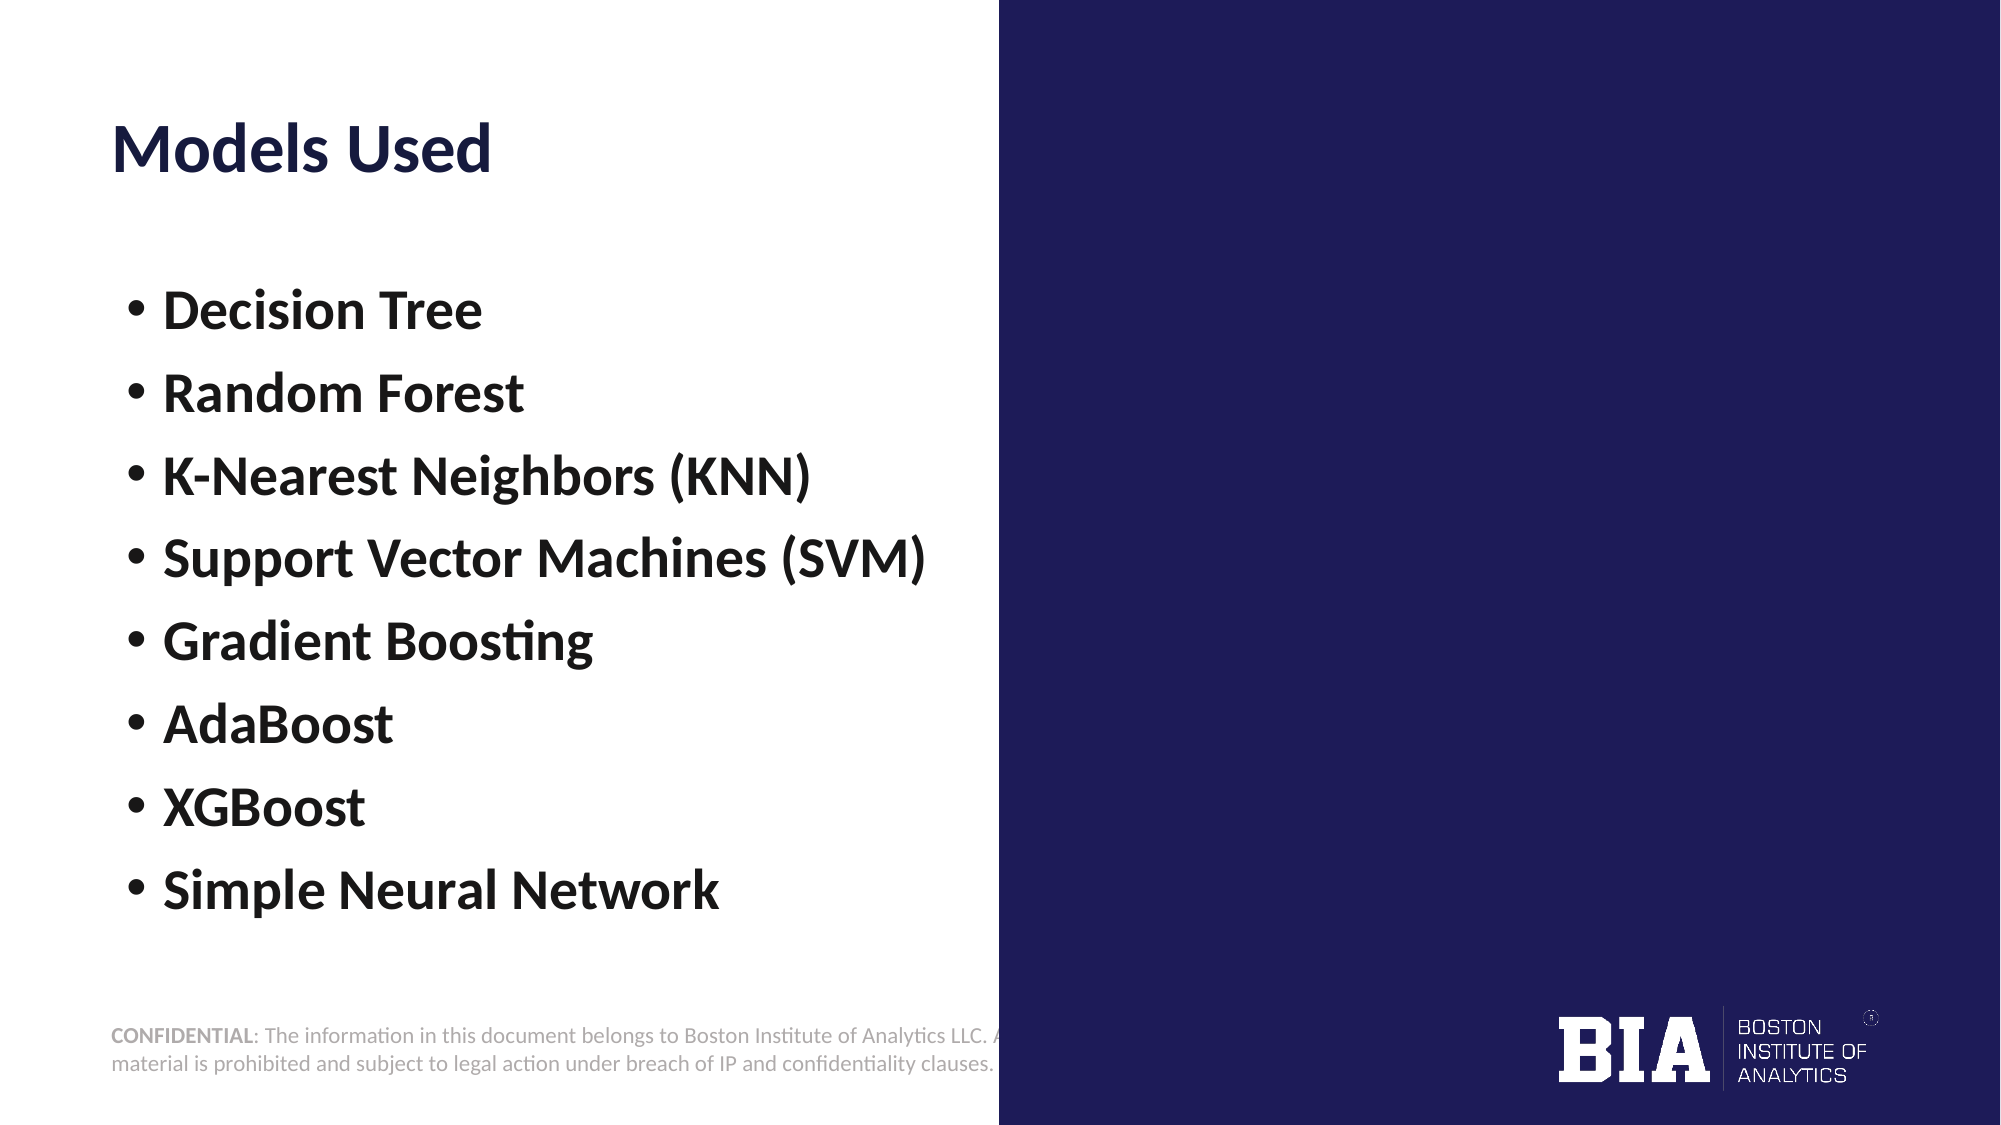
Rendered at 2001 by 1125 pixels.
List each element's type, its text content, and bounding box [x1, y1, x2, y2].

list Decision Tree Random Forest K-Nearest Neighbors (KNN) Support Vector Machines (SVM) Gradient Boosting AdaBoost XGBoost Simple Neural Network [111, 272, 950, 994]
title Models Used [111, 99, 950, 200]
picture [1559, 1003, 1881, 1093]
